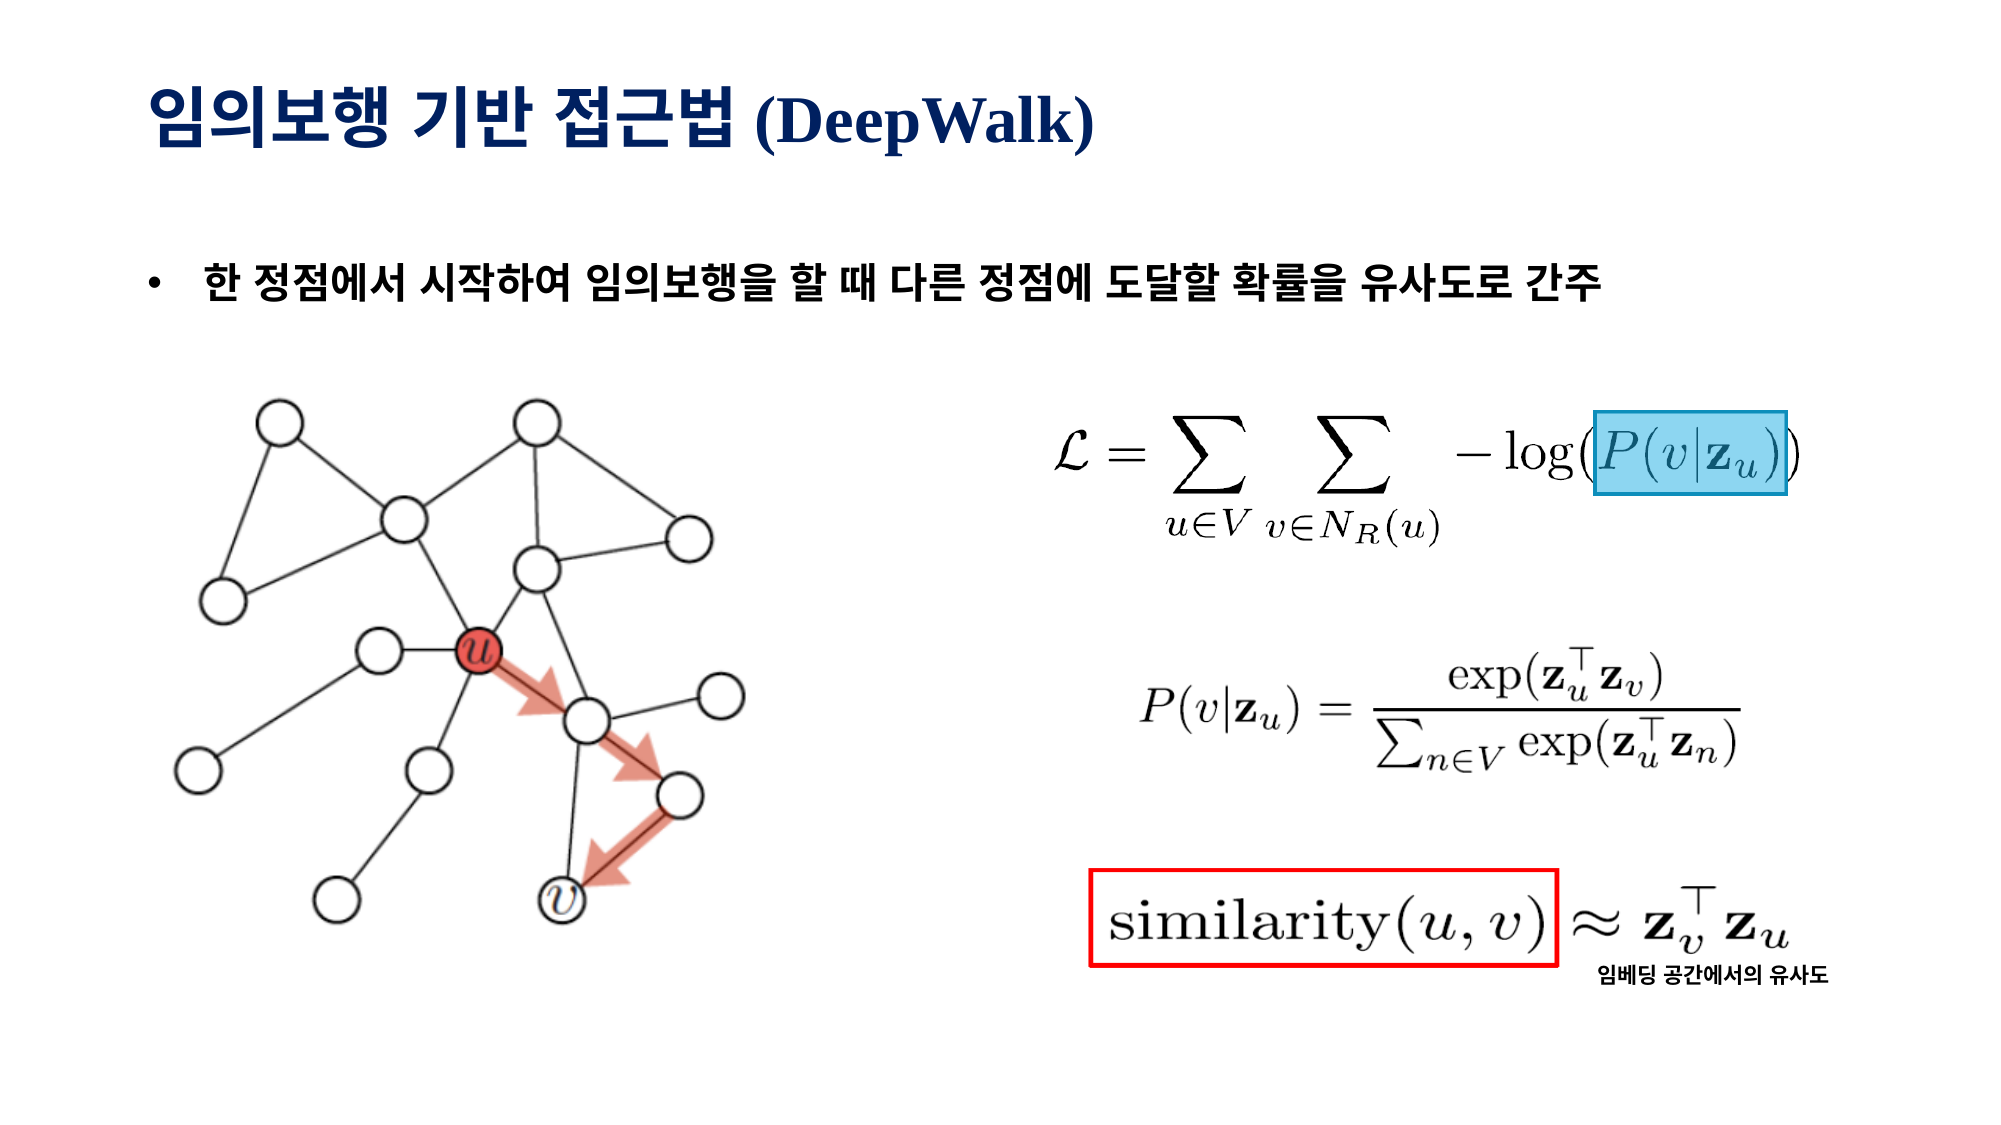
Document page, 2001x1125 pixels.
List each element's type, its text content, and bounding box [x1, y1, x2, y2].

picture [159, 383, 760, 951]
title 임의보행 기반 접근법(DeepWalk) [132, 73, 1895, 169]
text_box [1079, 859, 1859, 1002]
text_box 한 정점에서 시작하여 임의보행을 할 때 다른 정점에 도달할 확률을 유사도로 간주 [132, 224, 1895, 1002]
picture [1037, 394, 1841, 569]
picture [1133, 636, 1745, 792]
